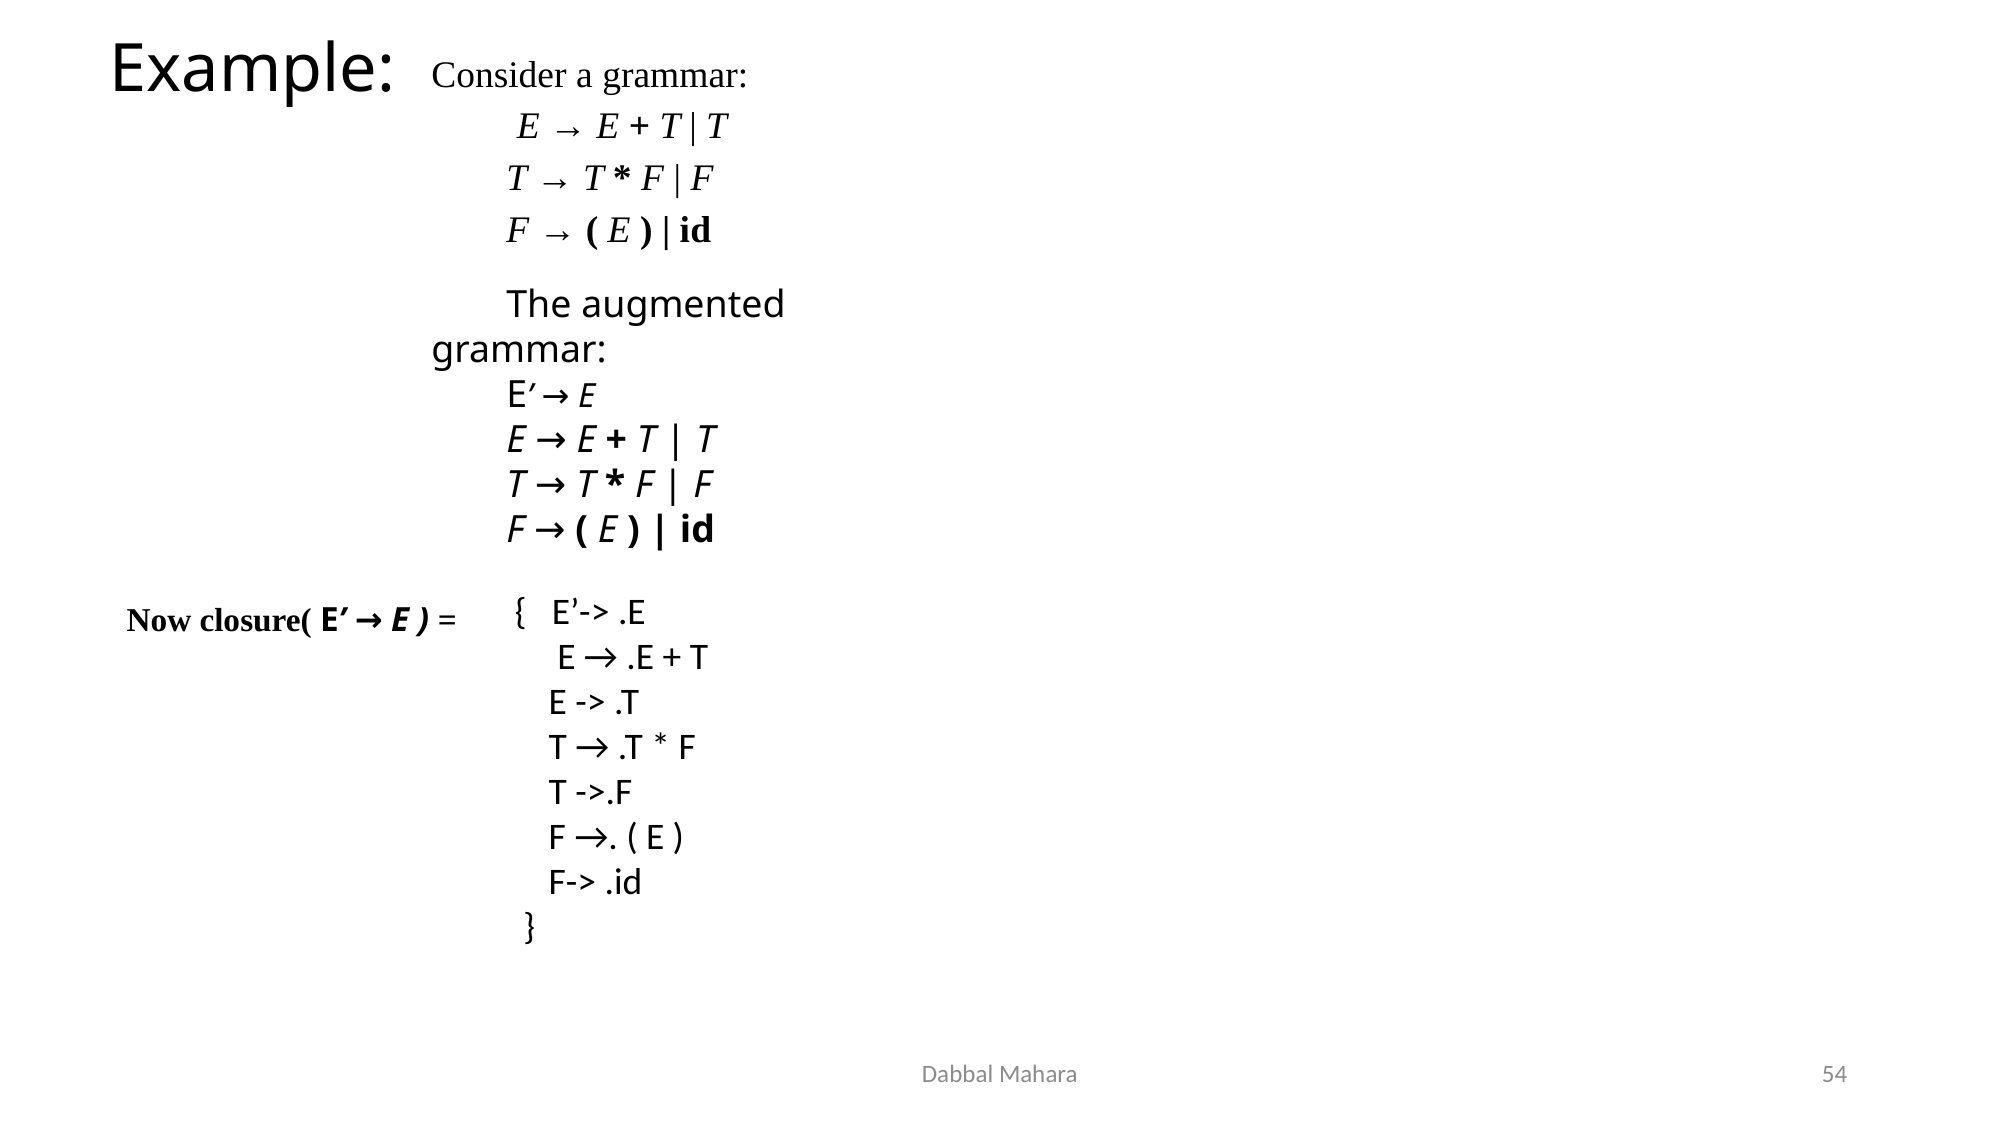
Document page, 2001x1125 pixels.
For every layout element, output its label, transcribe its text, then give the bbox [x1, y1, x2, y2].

text_box Consider a grammar: E → E + T | T T → T * F | F F → ( E ) | id [416, 42, 824, 258]
text_box Now closure( E’ → E ) = [111, 590, 500, 646]
text_box The augmented grammar: E’ → E E → E + T | T T → T * F | F F → ( E ) | id [416, 272, 964, 557]
slide_number 54 [1412, 1042, 1863, 1103]
text_box { E’-> .E E → .E + T E -> .T T → .T * F T ->.F F →. ( E ) F-> .id } [500, 579, 1500, 1000]
title Example: [94, 3, 1820, 136]
footer Dabbal Mahara [662, 1042, 1338, 1103]
